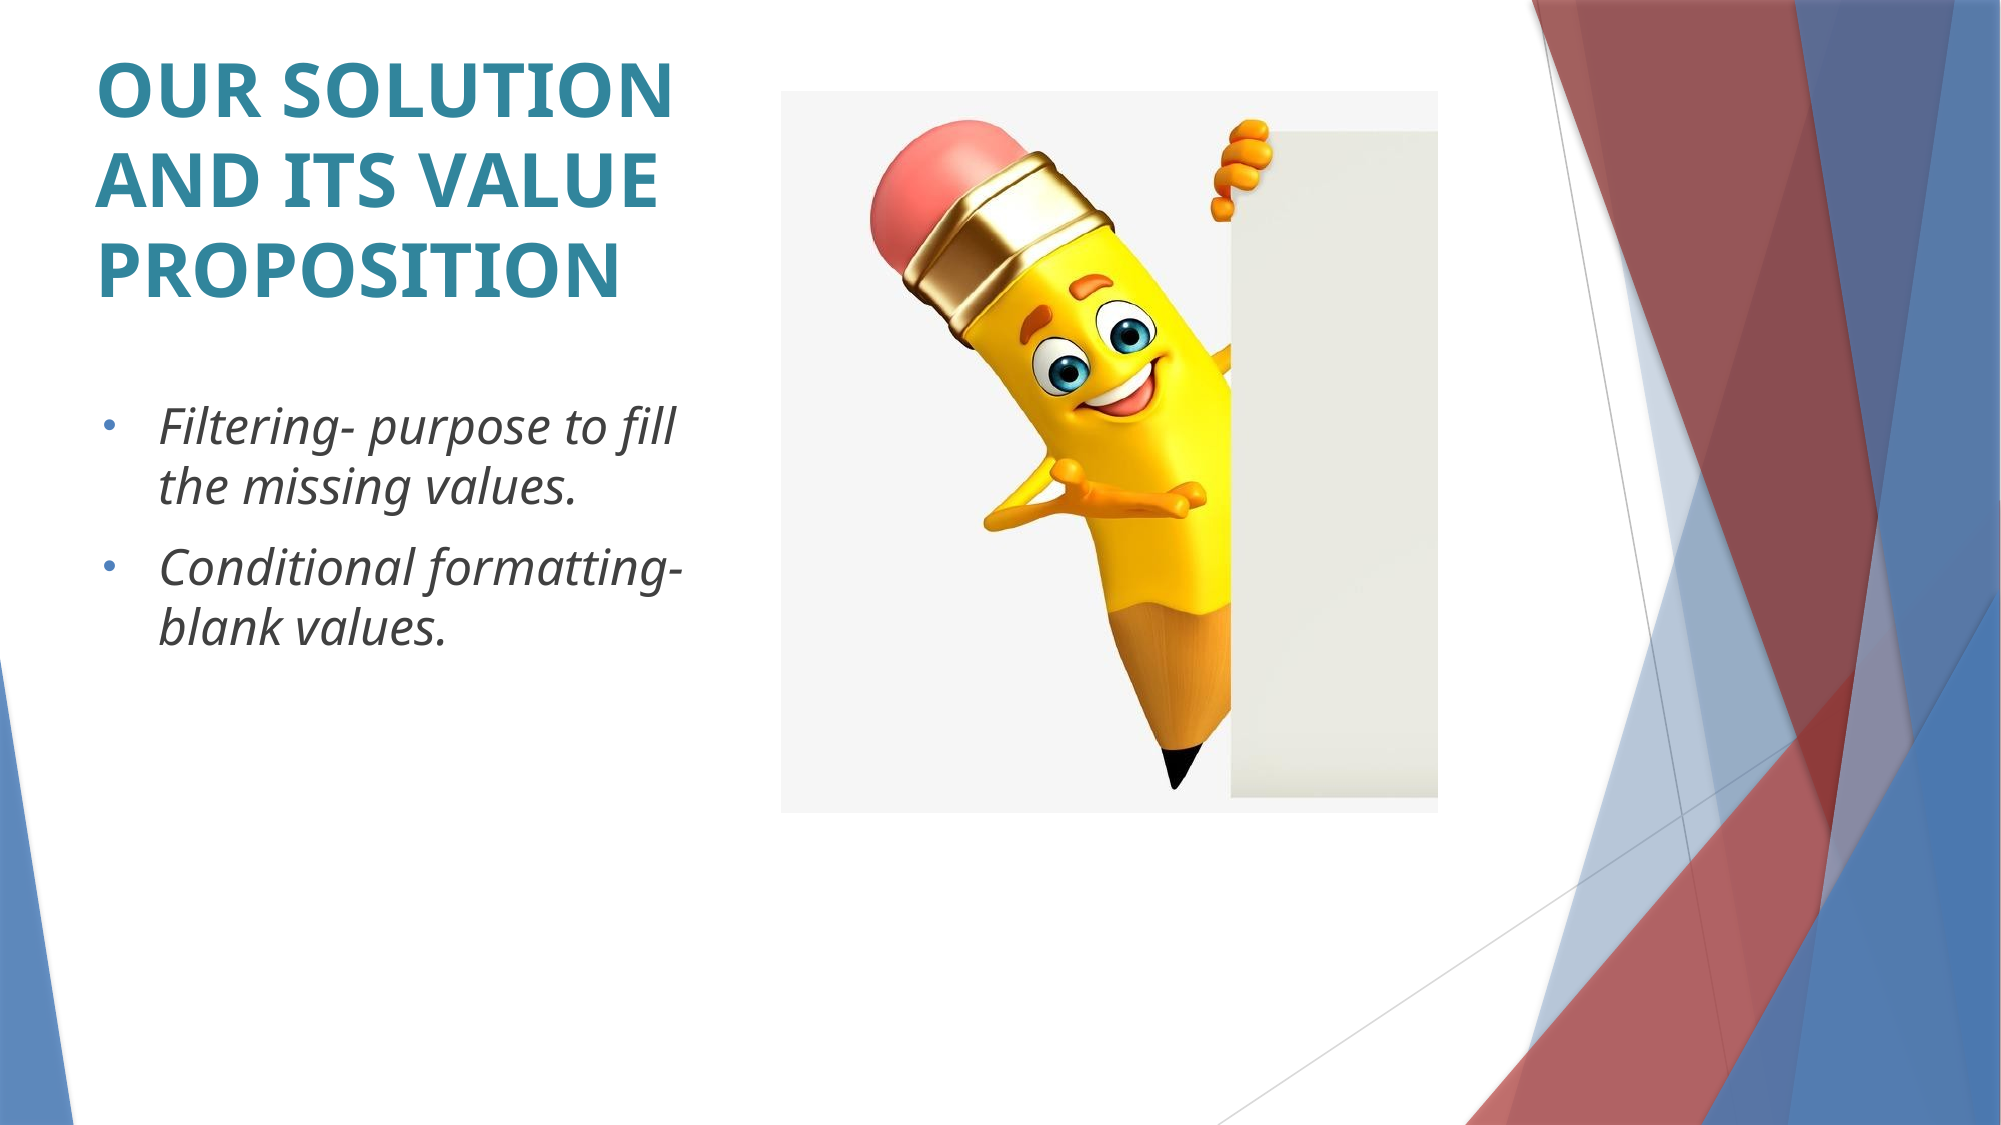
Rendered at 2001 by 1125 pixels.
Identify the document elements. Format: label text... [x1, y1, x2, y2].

list Filtering- purpose to fill the missing values. Conditional formatting- blank values. [87, 387, 720, 1088]
title OUR SOLUTION AND ITS VALUE PROPOSITION [93, 40, 726, 313]
picture [780, 91, 1438, 813]
